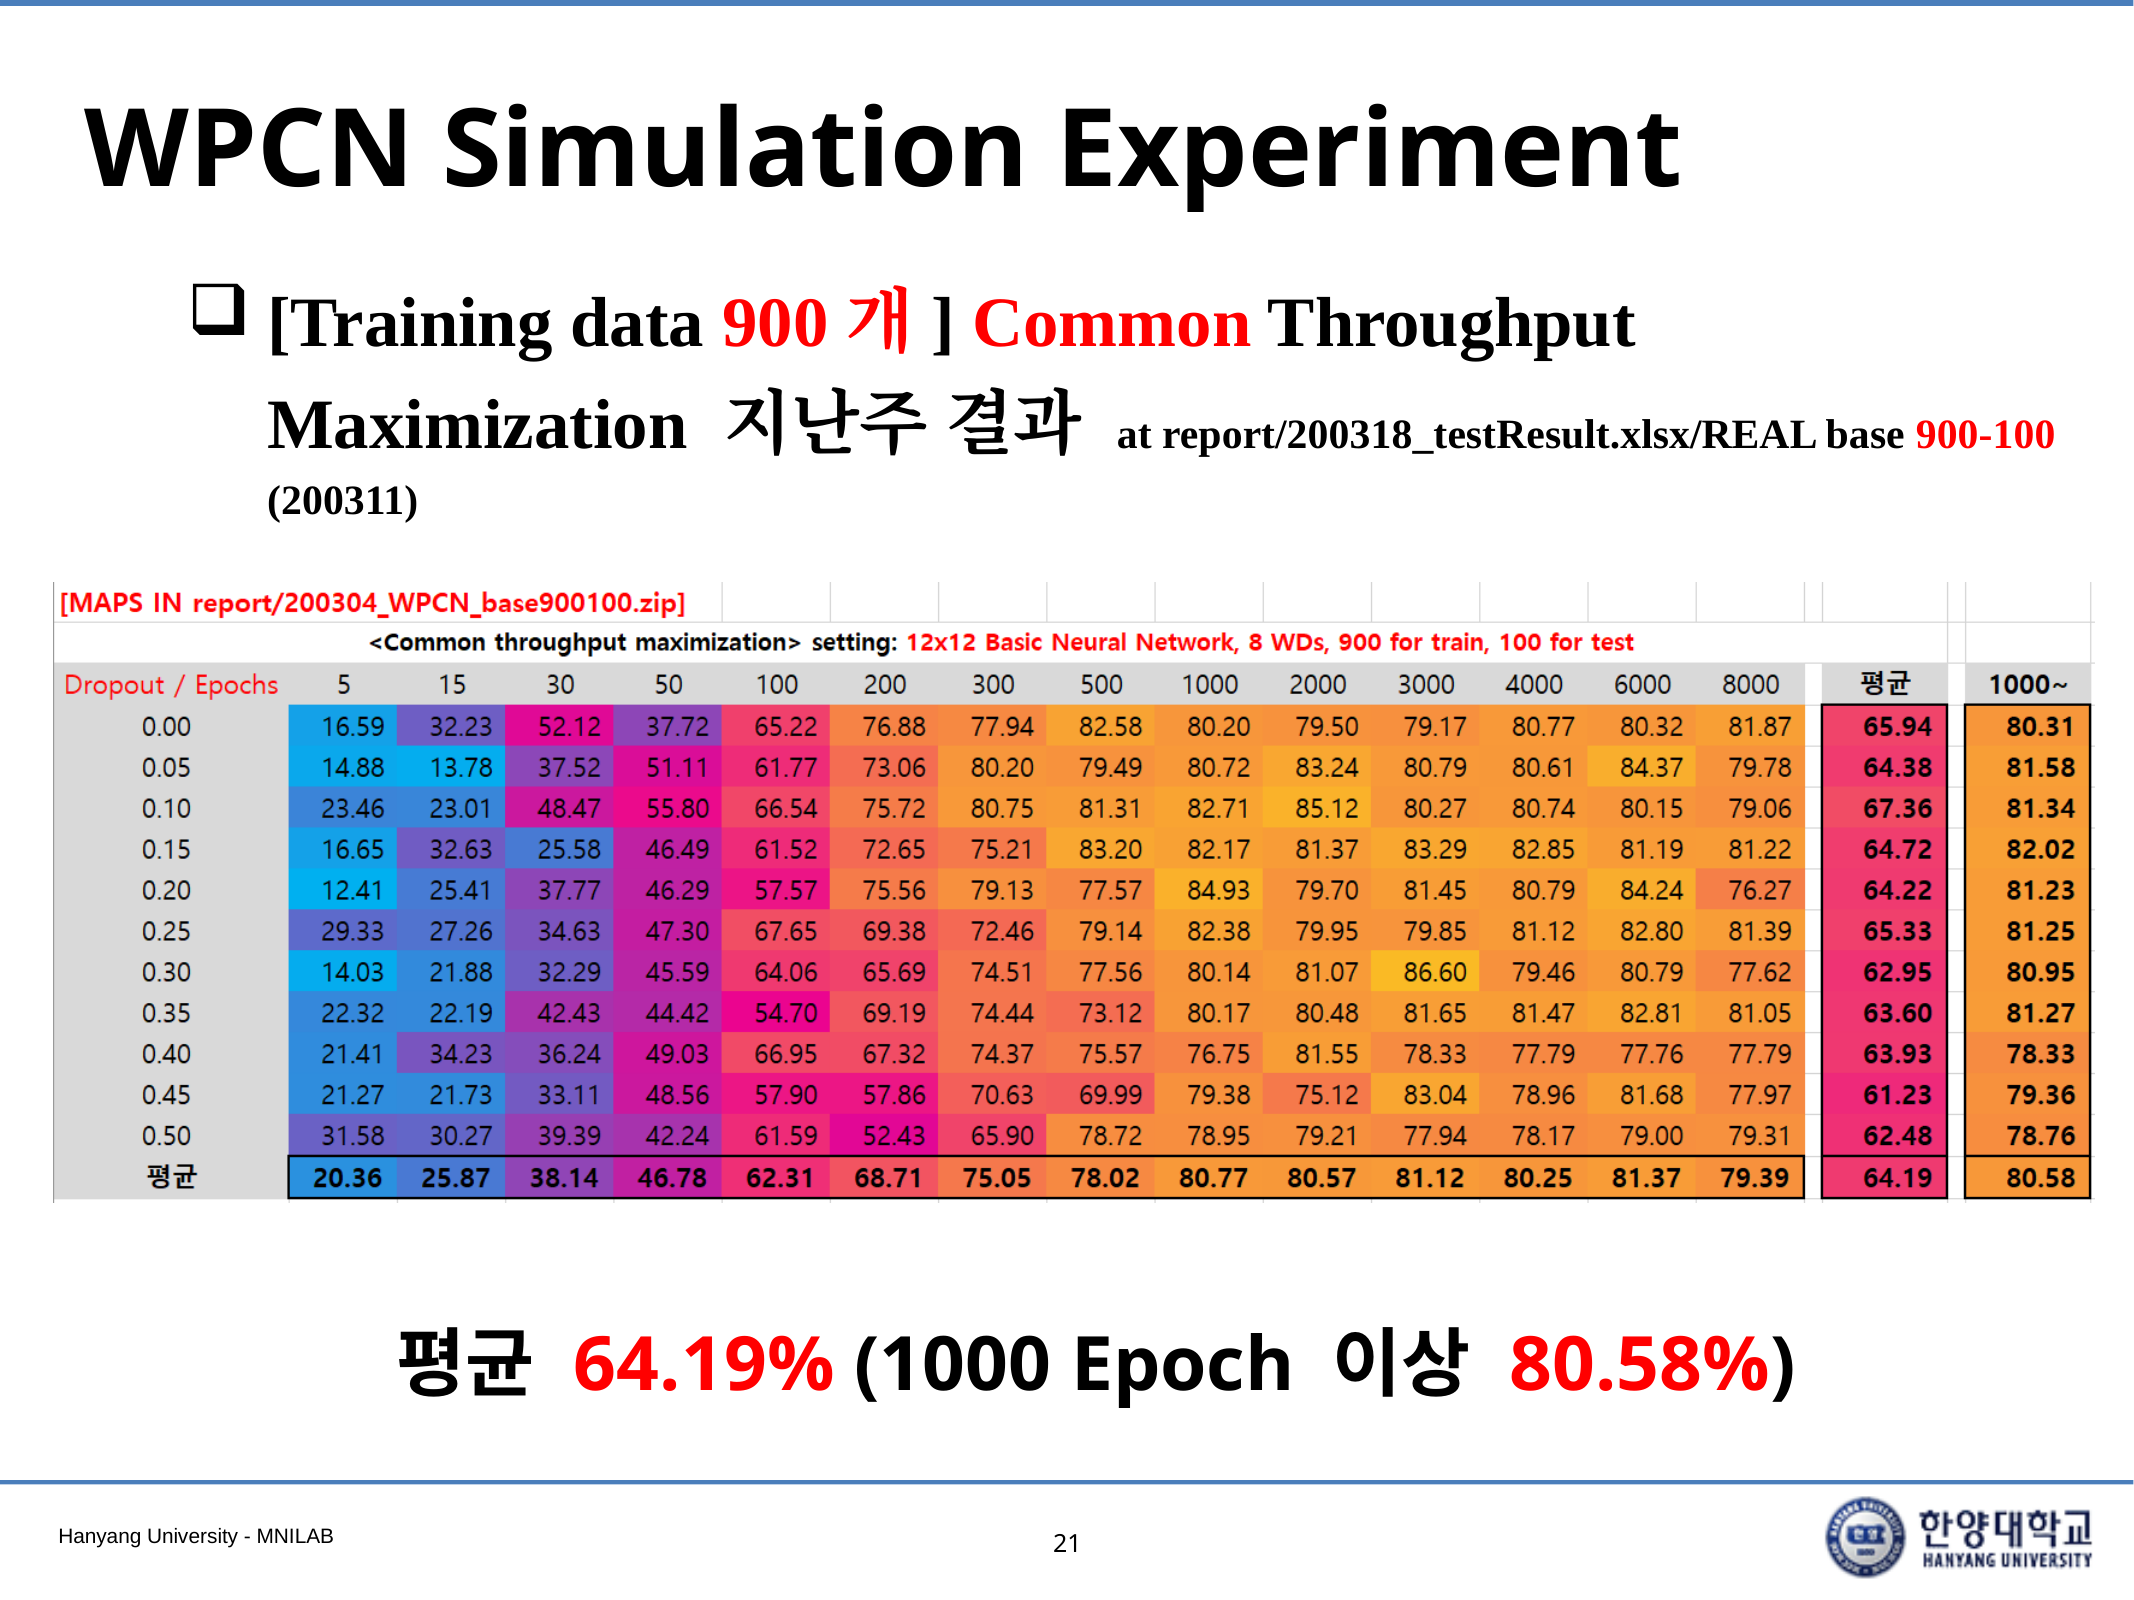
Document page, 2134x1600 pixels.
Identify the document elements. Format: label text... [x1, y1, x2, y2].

picture [1797, 1495, 2128, 1581]
list [Training data 900개] Common Throughput Maximization 지난주 결과 at report/200318_testResult.xlsx/REAL base 900-100 (200311) [179, 250, 2081, 581]
slide_number 21 [1037, 1518, 1098, 1567]
title WPCN Simulation Experiment [75, 41, 2058, 245]
text_box 평균 64.19% (1000 Epoch 이상 80.58%) [388, 1307, 1805, 1414]
picture [52, 581, 2095, 1203]
